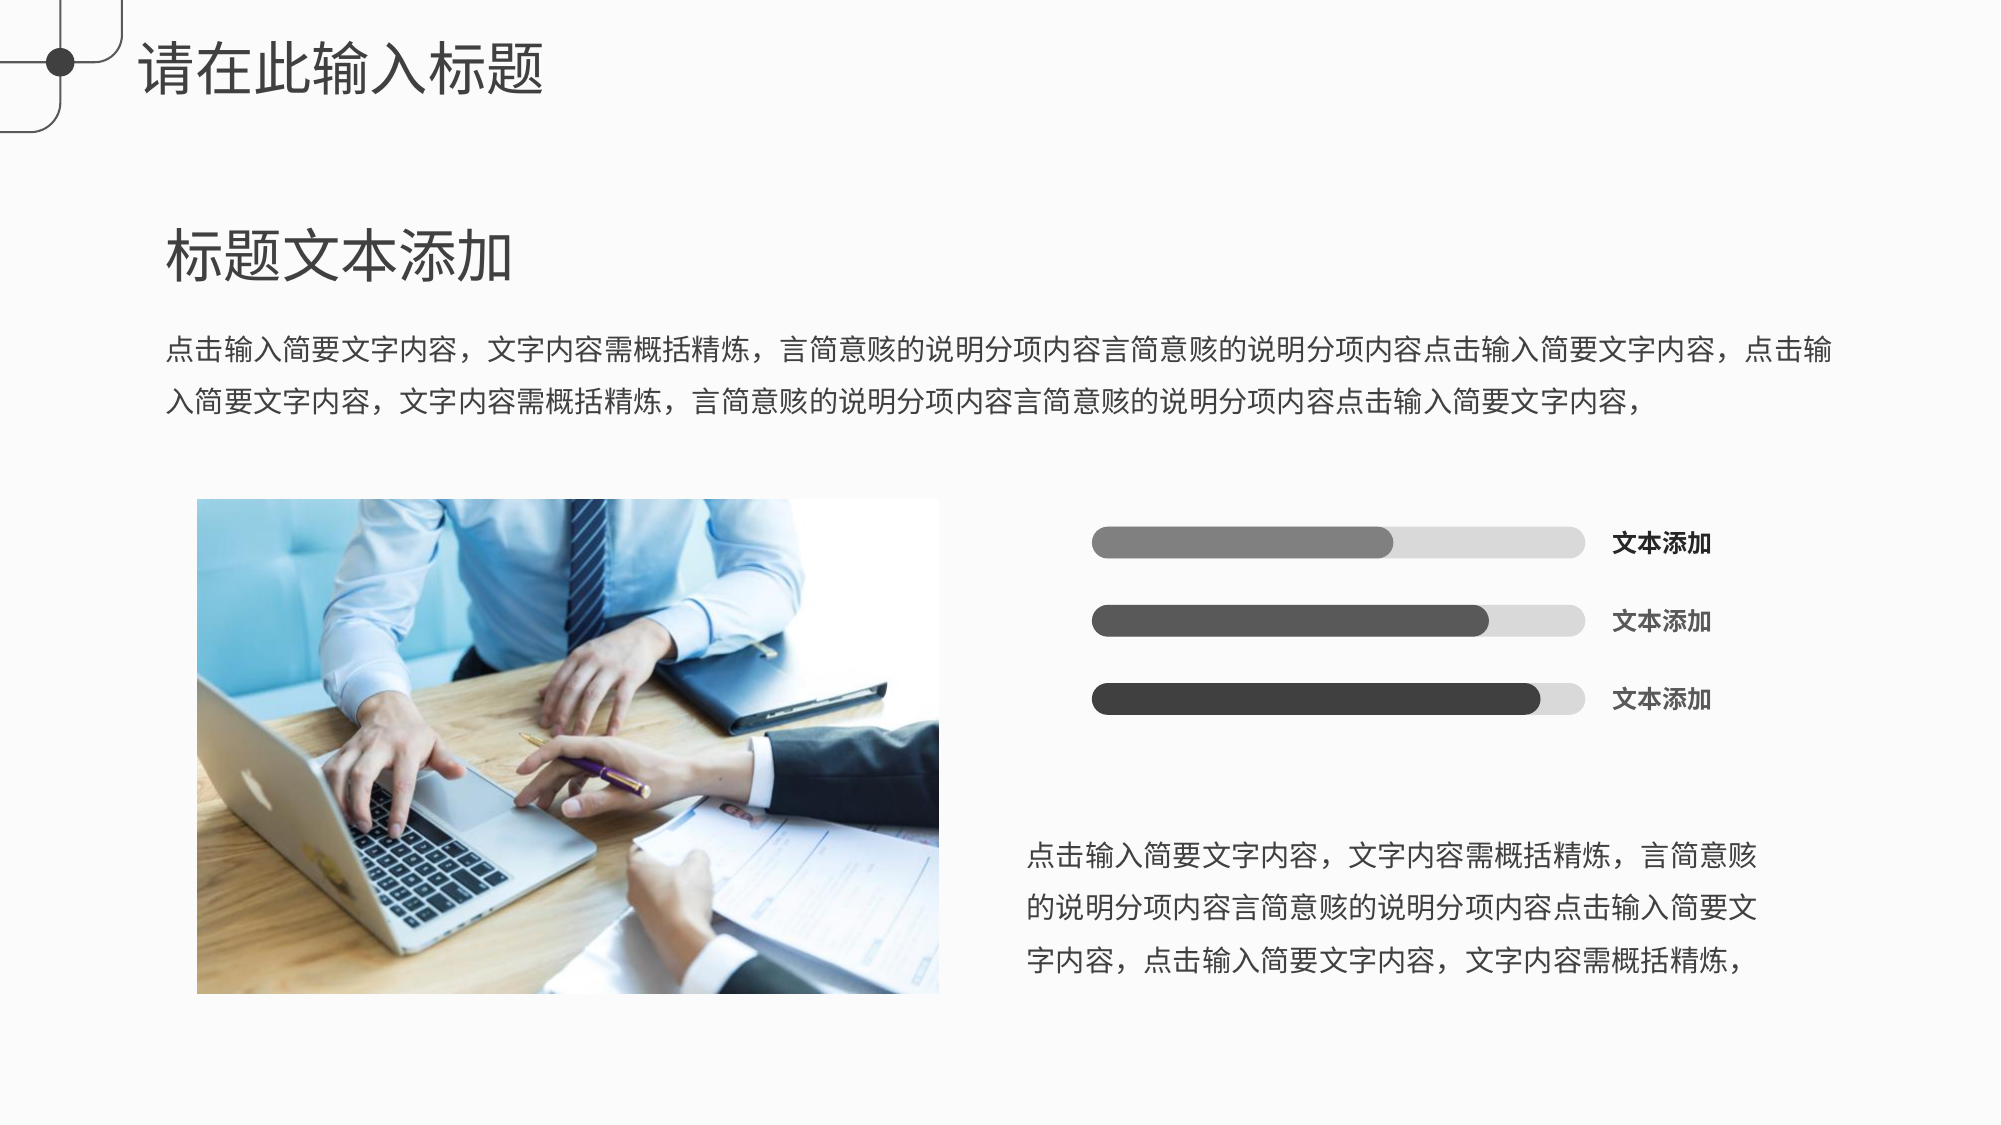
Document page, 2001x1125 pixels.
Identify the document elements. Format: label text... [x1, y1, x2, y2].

text_box 点击输入简要文字内容，文字内容需概括精炼，言简意赅的说明分项内容言简意赅的说明分项内容点击输入简要文字内容，点击输入简要文字内容，文字内容需概括精炼， [1011, 812, 1775, 985]
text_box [1091, 676, 1767, 722]
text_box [1091, 519, 1767, 566]
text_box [1091, 597, 1767, 644]
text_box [150, 211, 1860, 423]
picture [197, 499, 940, 994]
